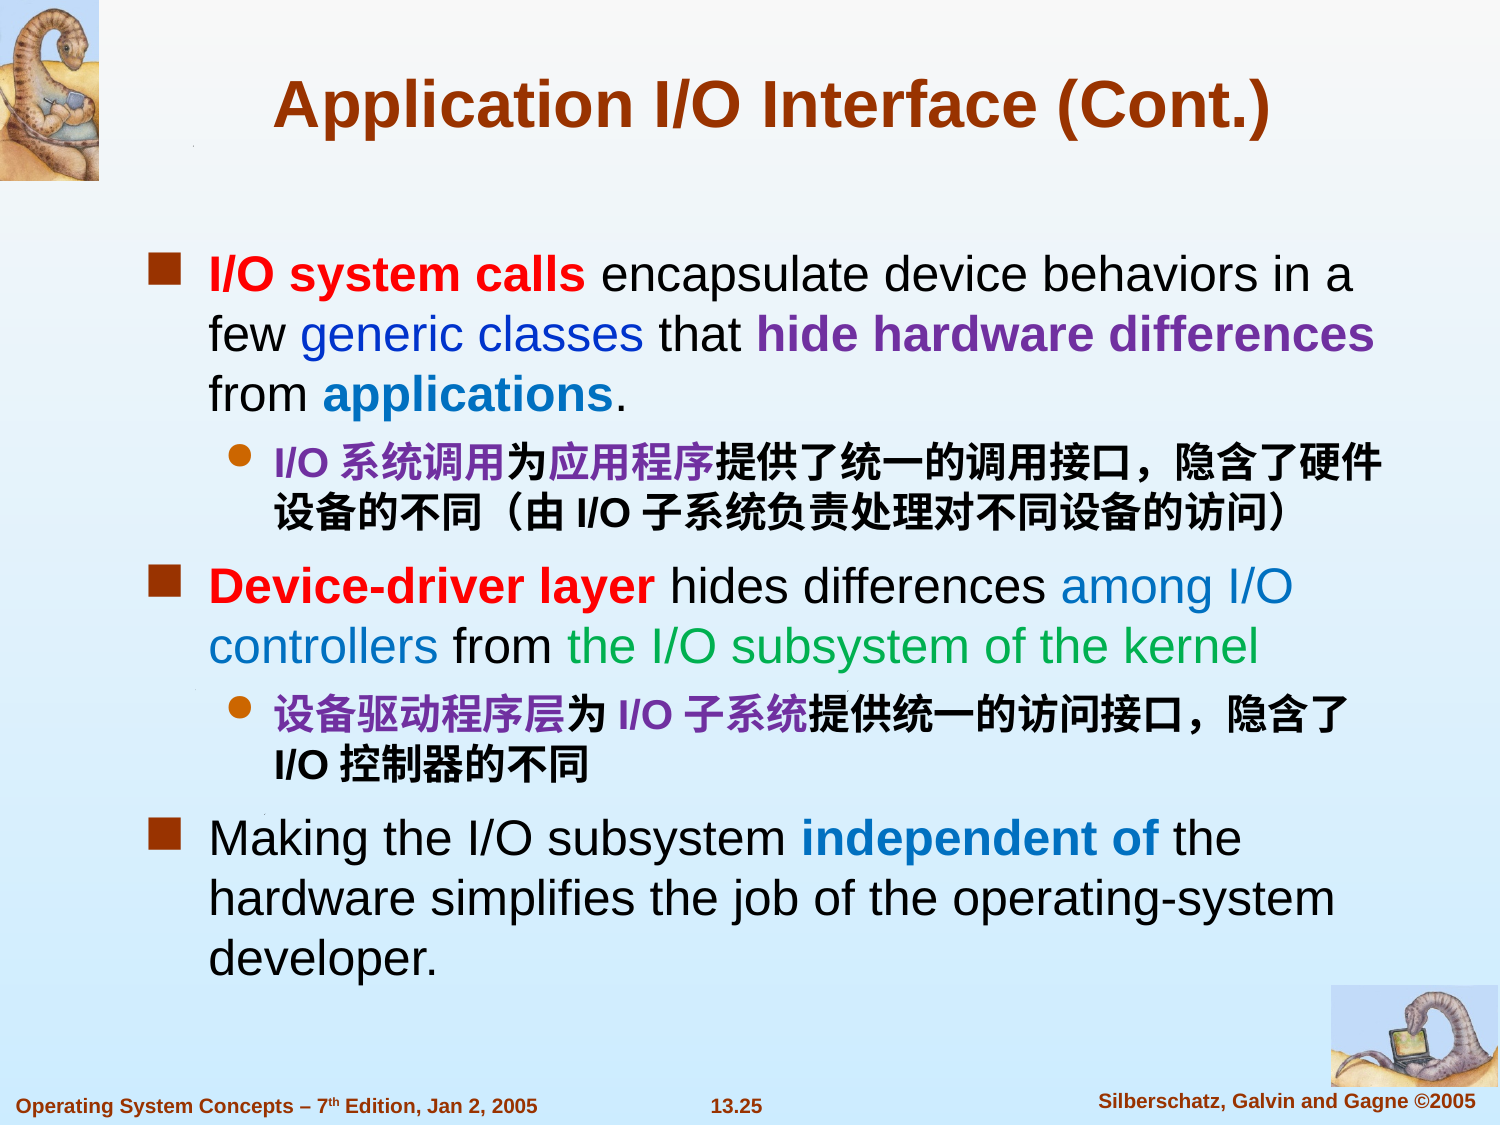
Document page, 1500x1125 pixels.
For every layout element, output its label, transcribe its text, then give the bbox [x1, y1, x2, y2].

list I/O system calls encapsulate device behaviors in a few generic classes that hide hardware differences from applications. I/O系统调用为应用程序提供了统一的调用接口，隐含了硬件设备的不同（由I/O子系统负责处理对不同设备的访问） Device-driver layer hides differences among I/O controllers from the I/O subsystem of the kernel 设备驱动程序层为I/O子系统提供统一的访问接口，隐含了I/O控制器的不同 Making the I/O subsystem independent of the hardware simplifies the job of the operating-system developer. [137, 233, 1410, 983]
picture [0, 0, 99, 181]
picture [1331, 985, 1498, 1087]
title Application I/O Interface (Cont.) [110, 48, 1436, 149]
